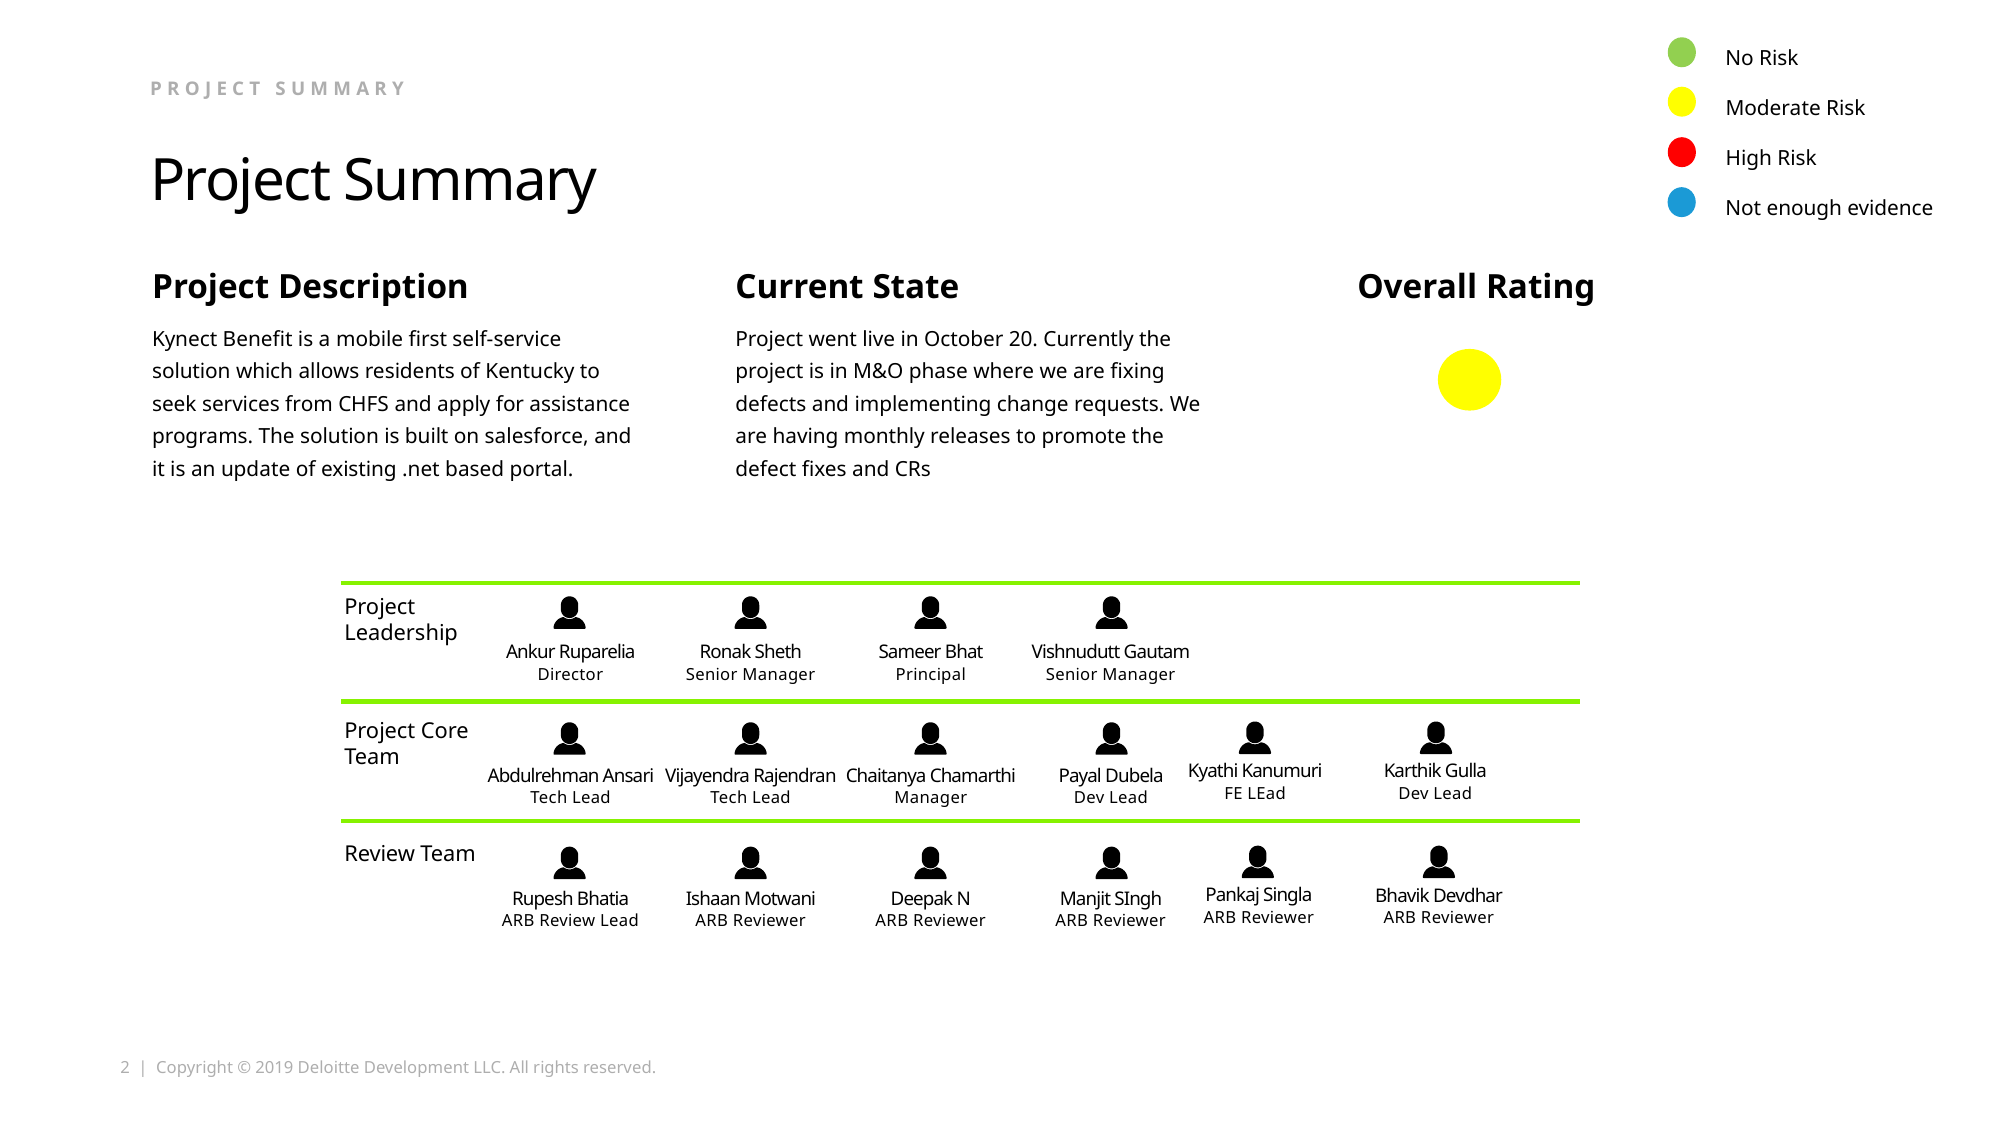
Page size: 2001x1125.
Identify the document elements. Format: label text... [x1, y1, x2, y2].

list Project summary [150, 76, 701, 110]
title Project Summary [150, 113, 1850, 212]
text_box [1095, 846, 1128, 880]
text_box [1238, 721, 1272, 754]
text_box Overall Rating [1355, 271, 1850, 331]
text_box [1422, 845, 1455, 879]
text_box Project Leadership [344, 592, 488, 643]
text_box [1241, 845, 1274, 879]
text_box Vishnudutt Gautam Senior Manager [1024, 639, 1198, 684]
text_box Not enough evidence [1708, 179, 1982, 227]
text_box Pankaj Singla ARB Reviewer [1172, 883, 1346, 928]
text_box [1095, 596, 1128, 629]
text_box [914, 596, 947, 629]
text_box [553, 596, 586, 629]
text_box Project Core Team [344, 716, 488, 767]
text_box Sameer Bhat Principal [844, 639, 1018, 684]
text_box Payal Dubela Dev Lead [1024, 763, 1198, 808]
text_box Manjit SIngh ARB Reviewer [1024, 886, 1198, 931]
text_box Rupesh Bhatia ARB Review Lead [484, 886, 658, 931]
text_box [1437, 348, 1502, 411]
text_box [914, 722, 947, 755]
text_box Abdulrehman Ansari Tech Lead [484, 763, 658, 808]
text_box Review Team [344, 840, 488, 891]
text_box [553, 846, 586, 880]
text_box Bhavik Devdhar ARB Reviewer [1352, 883, 1526, 949]
text_box Ronak Sheth Senior Manager [664, 639, 838, 684]
text_box Karthik Gulla Dev Lead [1348, 759, 1522, 803]
text_box Vijayendra Rajendran Tech Lead [664, 763, 838, 808]
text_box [914, 846, 947, 880]
text_box Deepak N ARB Reviewer [844, 886, 1018, 931]
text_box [734, 722, 767, 755]
text_box Current State Project went live in October 20. Currently the project is in M&O phase where we are fixing defects and implementing change requests. We are having monthly releases to promote the defect fixes and CRs [733, 271, 1228, 506]
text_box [734, 596, 767, 629]
text_box Project Description Kynect Benefit is a mobile first self-service solution which allows residents of Kentucky to seek services from CHFS and apply for assistance programs. The solution is built on salesforce, and it is an update of existing .net based portal. [150, 271, 645, 506]
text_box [1667, 29, 1983, 175]
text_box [1419, 721, 1453, 754]
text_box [1095, 722, 1128, 755]
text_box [734, 846, 767, 880]
text_box [1666, 186, 1697, 219]
text_box Ankur Ruparelia Director [484, 639, 658, 684]
text_box Ishaan Motwani ARB Reviewer [664, 886, 838, 931]
text_box Chaitanya Chamarthi Manager [844, 763, 1018, 808]
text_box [553, 722, 586, 755]
text_box Kyathi Kanumuri FE LEad [1168, 759, 1342, 803]
